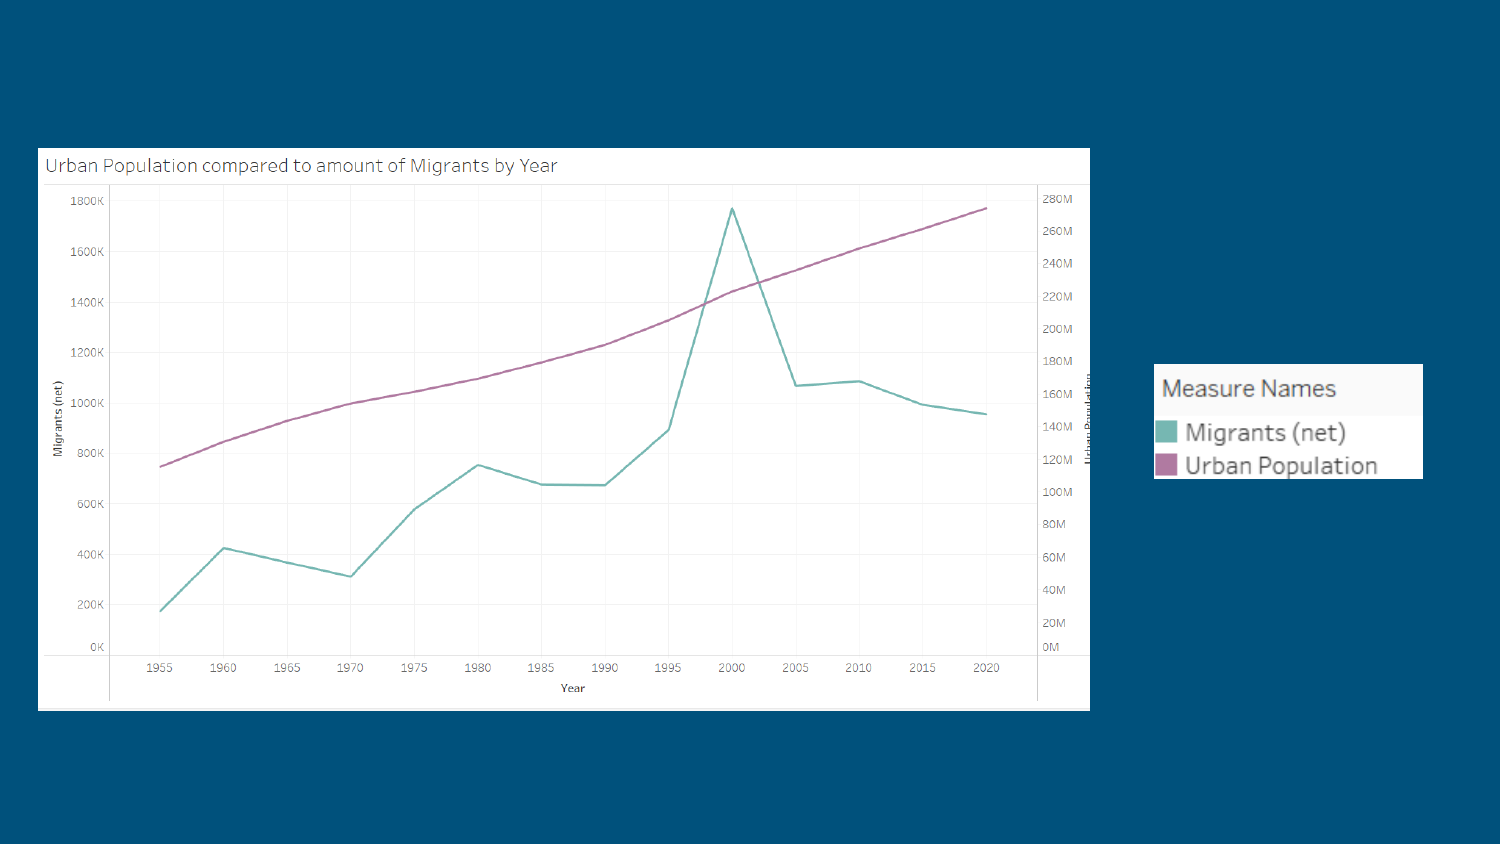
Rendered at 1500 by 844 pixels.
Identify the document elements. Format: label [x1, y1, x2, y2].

picture [39, 149, 1089, 710]
picture [1155, 365, 1422, 478]
